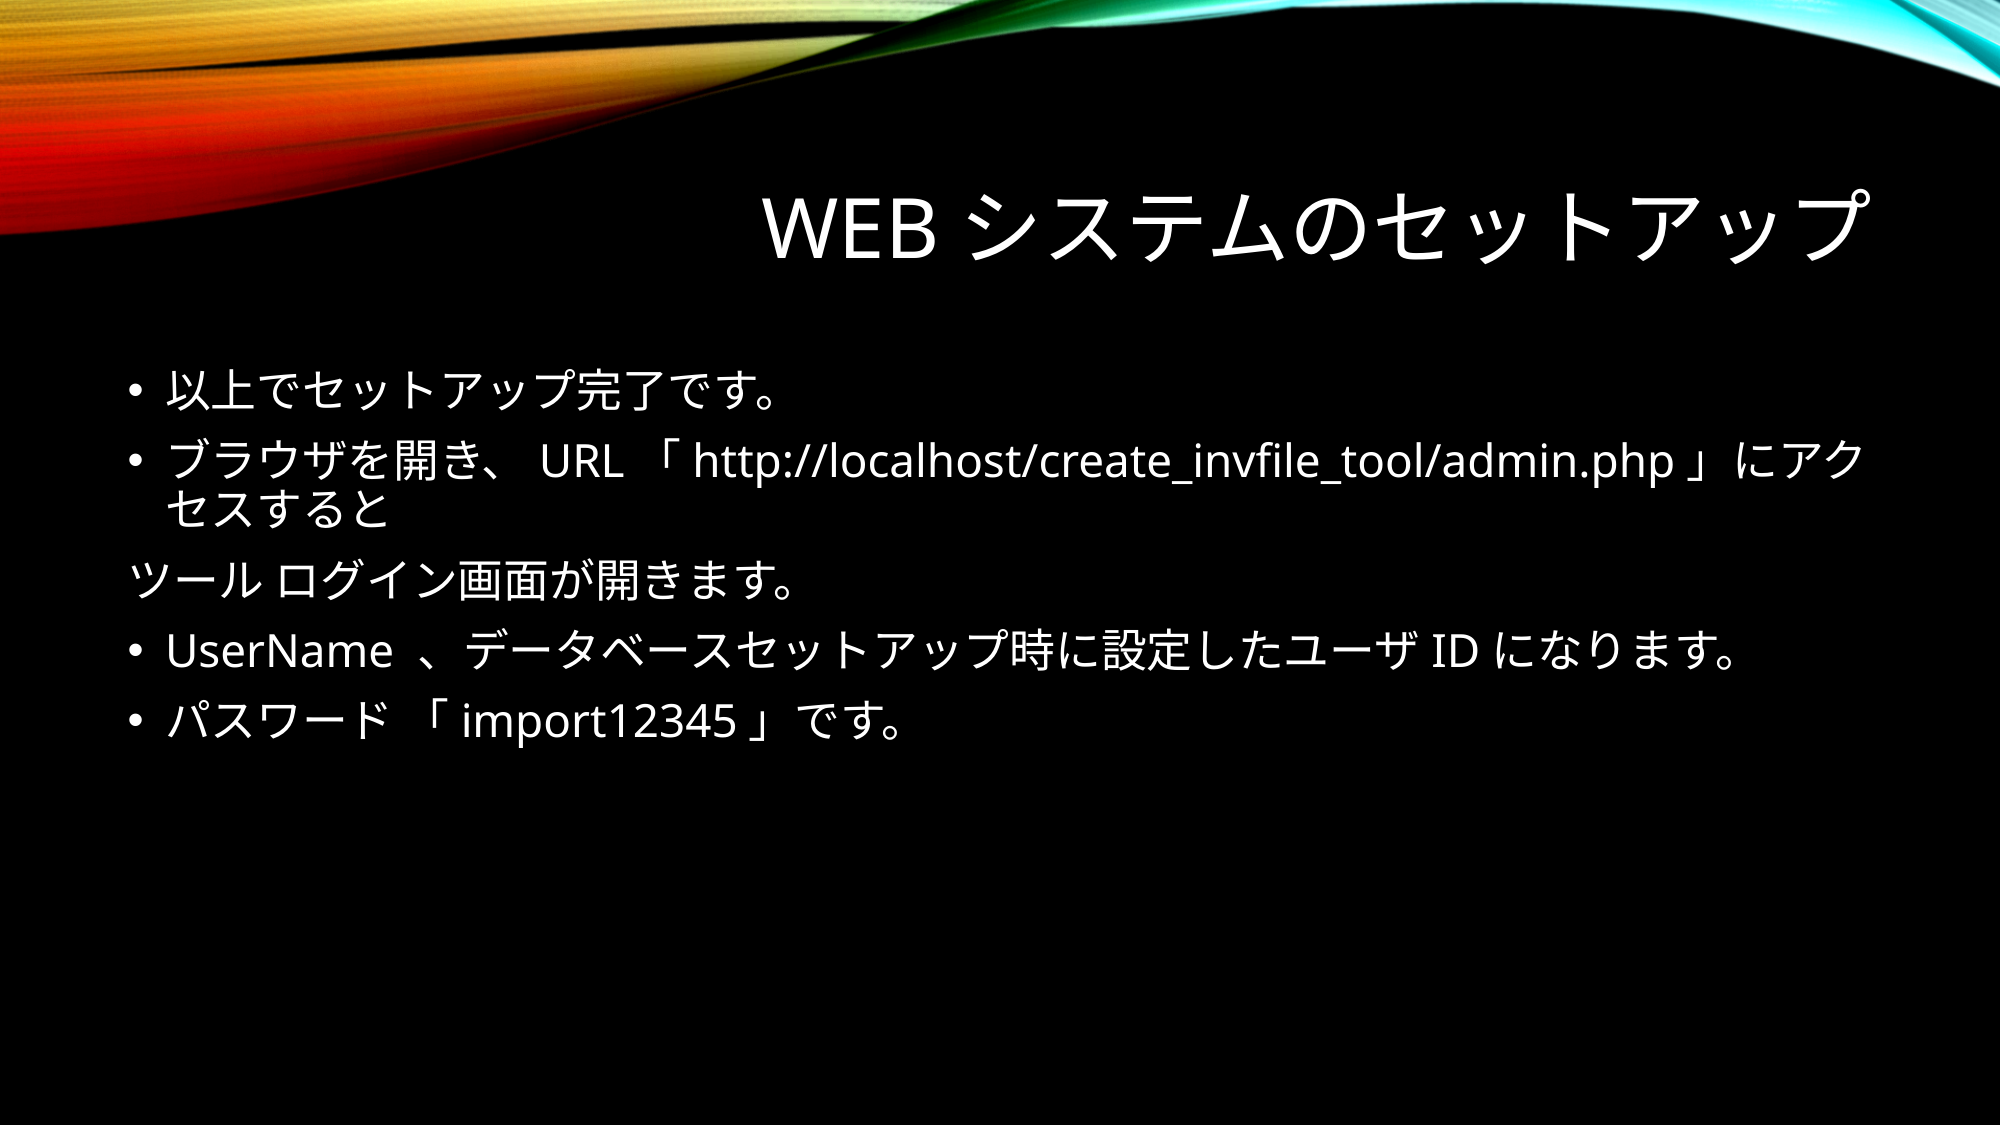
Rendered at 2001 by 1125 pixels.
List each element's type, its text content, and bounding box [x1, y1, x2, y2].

title WEBシステムのセットアップ [474, 125, 1888, 338]
picture [0, 0, 2000, 237]
list 以上でセットアップ完了です。 ブラウザを開き、URL「http://localhost/create_invfile_tool/admin.php」にアクセスすると ツール ログイン画面が開きます。 UserName 、データベースセットアップ時に設定したユーザIDになります。 パスワード 「import12345」です。 [112, 360, 1888, 1021]
